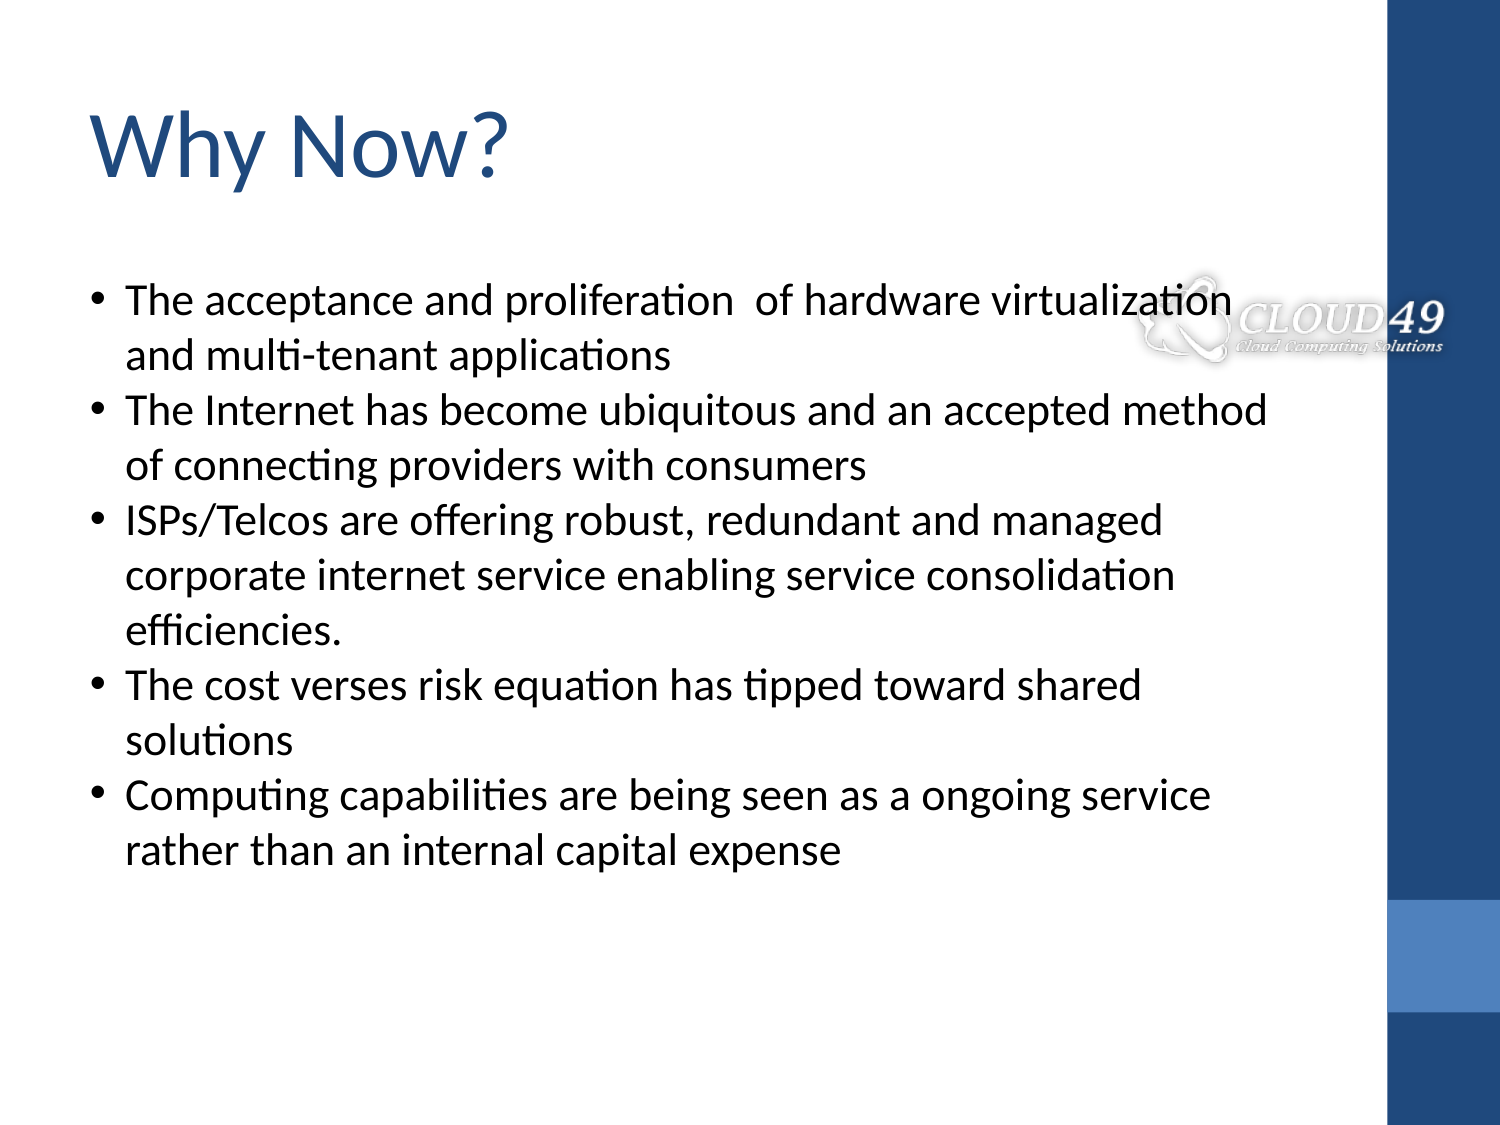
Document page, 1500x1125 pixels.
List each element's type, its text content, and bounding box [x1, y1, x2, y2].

text_box The acceptance and proliferation of hardware virtualization and multi-tenant applications The Internet has become ubiquitous and an accepted method of connecting providers with consumers ISPs/Telcos are offering robust, redundant and managed corporate internet service enabling service consolidation efficiencies. The cost verses risk equation has tipped toward shared solutions Computing capabilities are being seen as a ongoing service rather than an internal capital expense [74, 262, 1325, 1050]
picture [1112, 256, 1500, 389]
text_box Why Now? [74, 45, 1325, 233]
